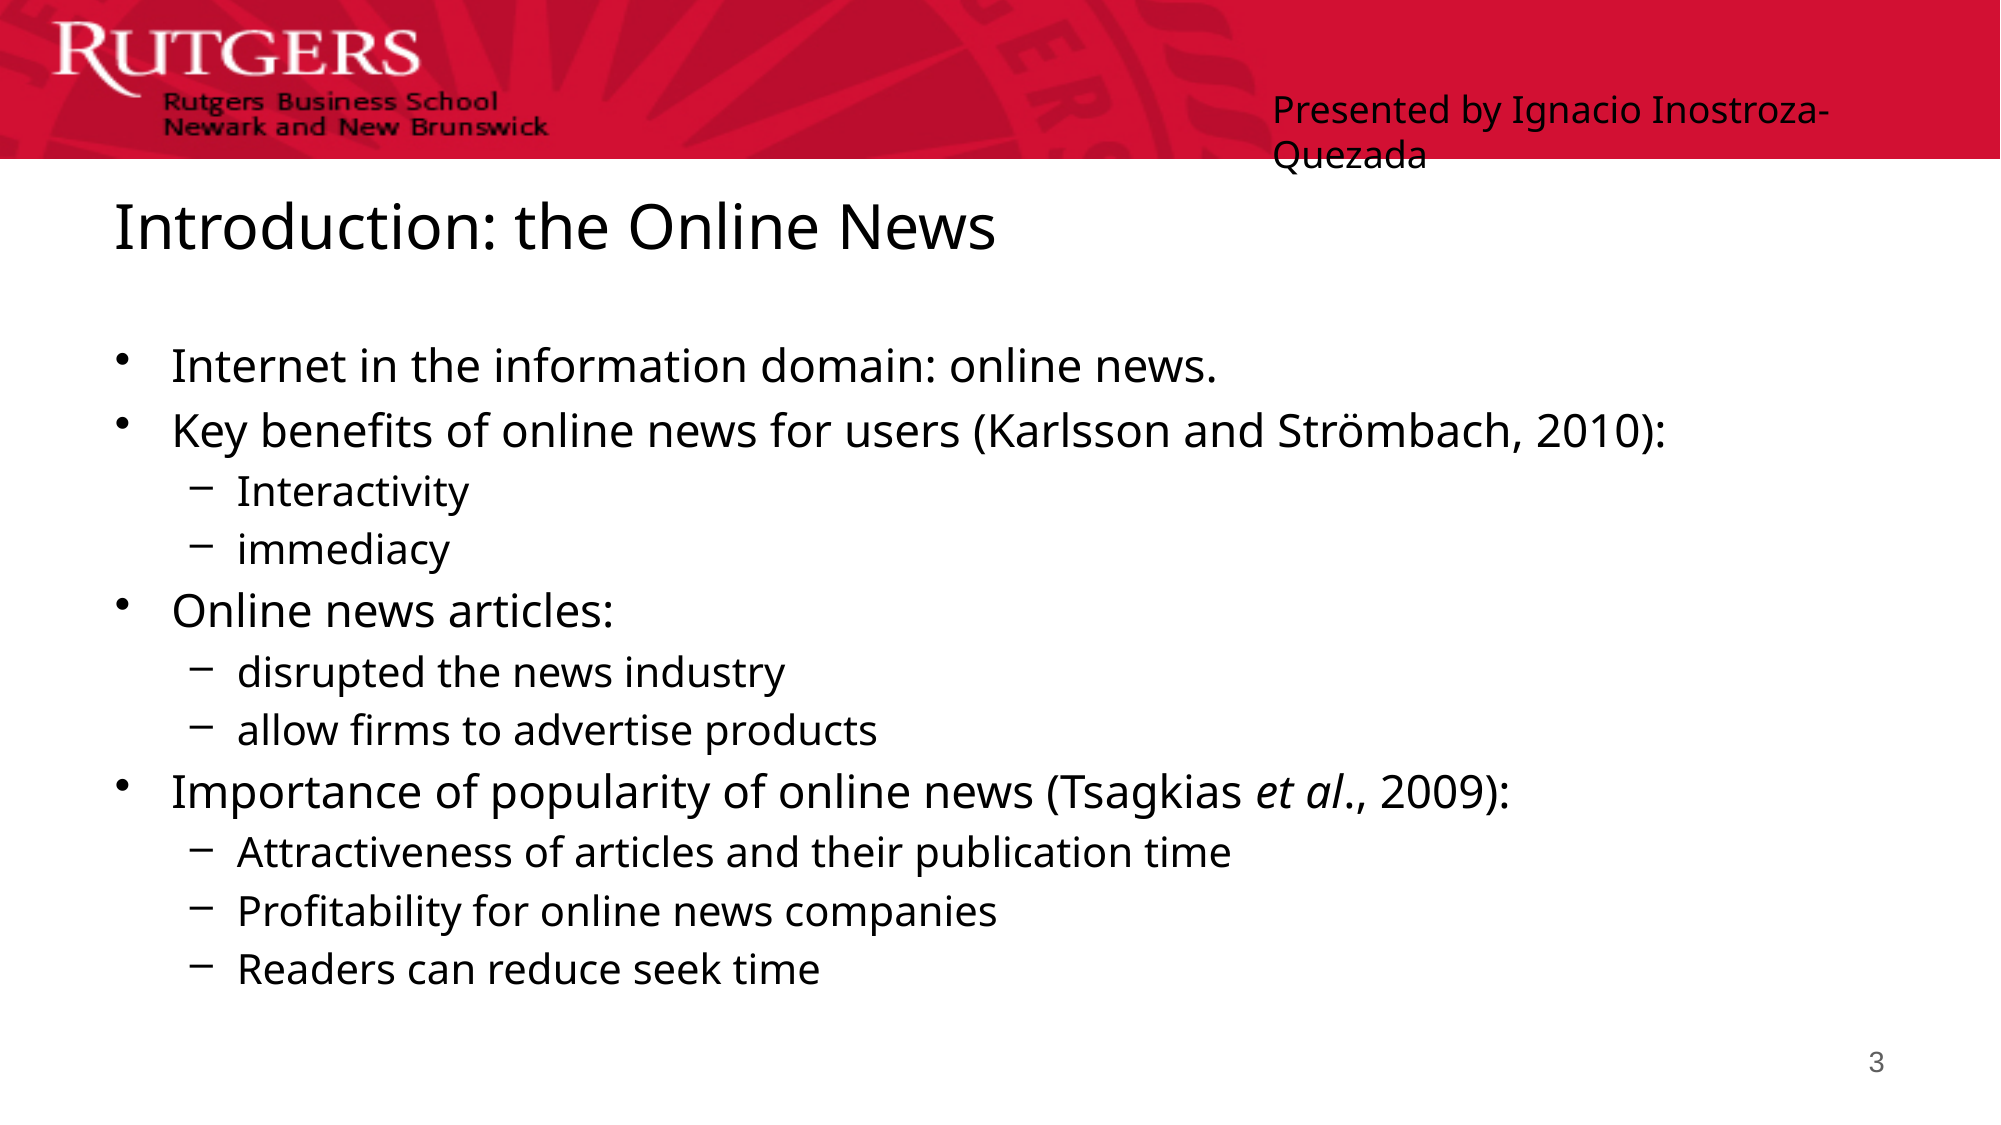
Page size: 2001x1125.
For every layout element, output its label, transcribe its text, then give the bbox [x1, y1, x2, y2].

list Internet in the information domain: online news. Key benefits of online news for users (Karlsson and Strömbach, 2010): Interactivity immediacy Online news articles: disrupted the news industry allow firms to advertise products Importance of popularity of online news (Tsagkias et al., 2009): Attractiveness of articles and their publication time Profitability for online news companies Readers can reduce seek time [99, 329, 1900, 1043]
slide_number 3 [1433, 1035, 1901, 1115]
title Introduction: the Online News [99, 158, 1900, 292]
picture [0, 0, 2000, 159]
text_box Presented by Ignacio Inostroza-Quezada [1257, 78, 2000, 184]
